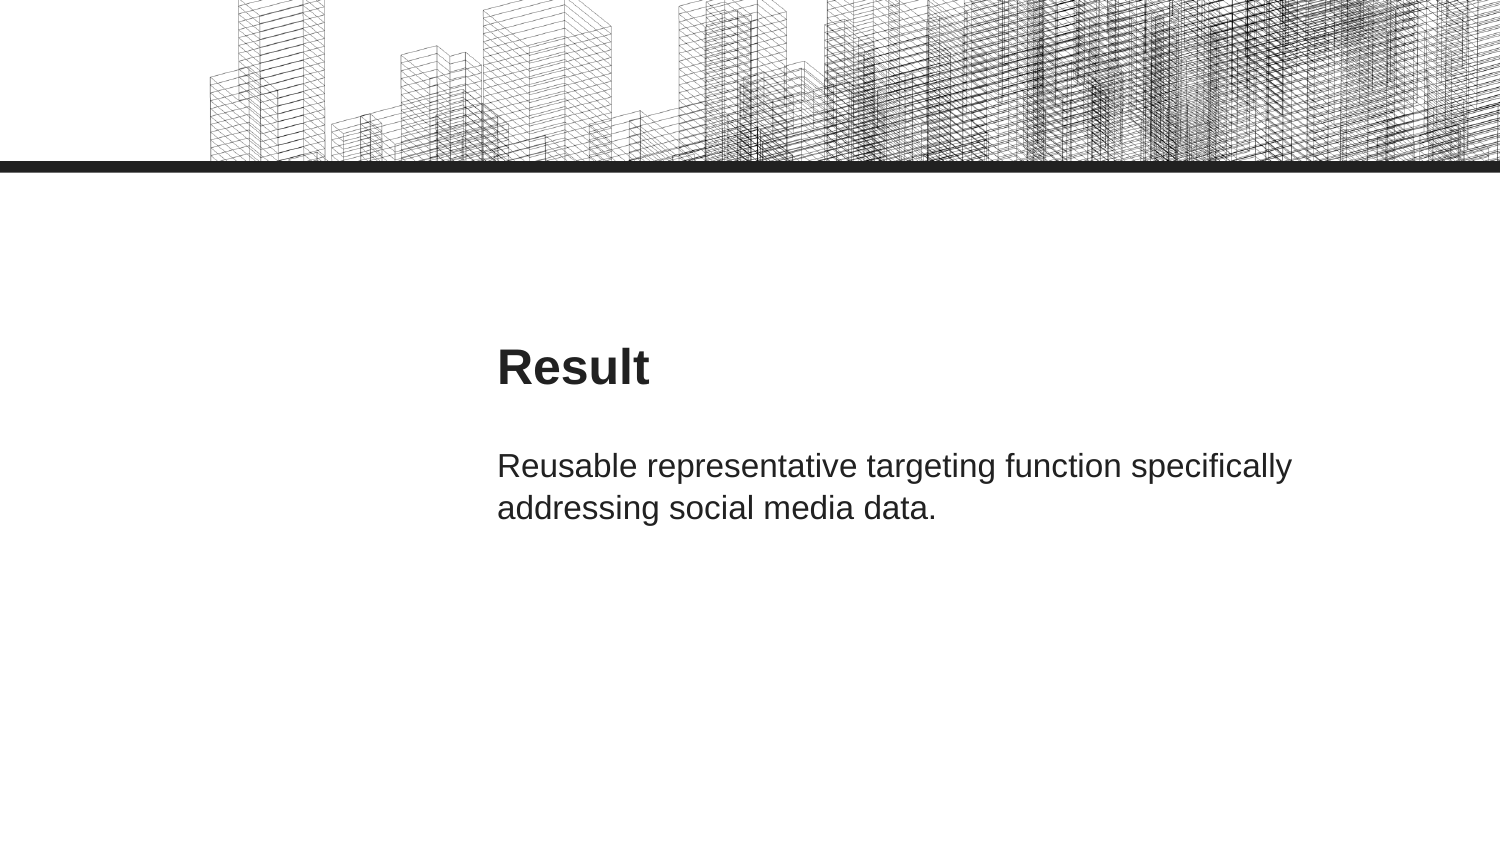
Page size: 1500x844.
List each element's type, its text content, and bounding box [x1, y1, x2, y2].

title Result [482, 242, 1365, 410]
list Reusable representative targeting function specifically addressing social media data. [482, 426, 1366, 710]
picture [0, 0, 1500, 161]
